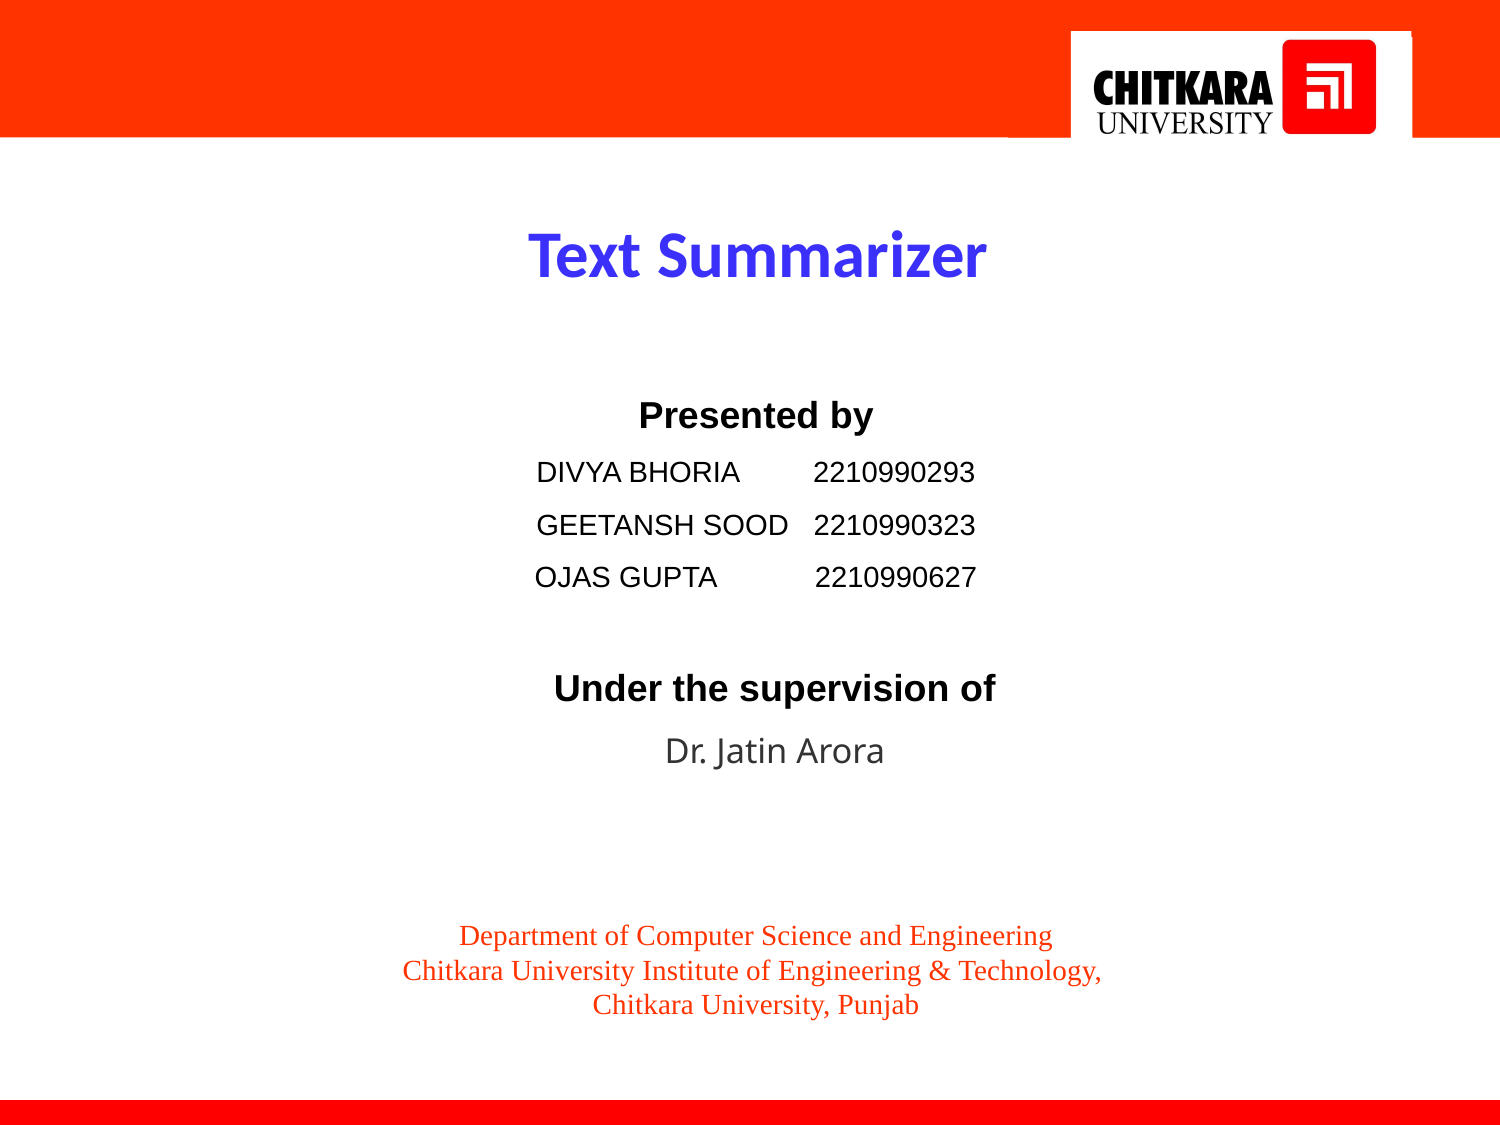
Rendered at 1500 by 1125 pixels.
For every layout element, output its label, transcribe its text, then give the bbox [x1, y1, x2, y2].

text_box Under the supervision of Dr. Jatin Arora [425, 634, 1125, 779]
text_box Department of Computer Science and Engineering Chitkara University Institute of Engineering & Technology, Chitkara University, Punjab [324, 908, 1188, 1074]
text_box Presented by DIVYA BHORIA 2210990293 GEETANSH SOOD 2210990323 OJAS GUPTA 2210990627 [424, 361, 1088, 706]
text_box Text Summarizer [513, 150, 1500, 354]
picture [1074, 37, 1391, 138]
